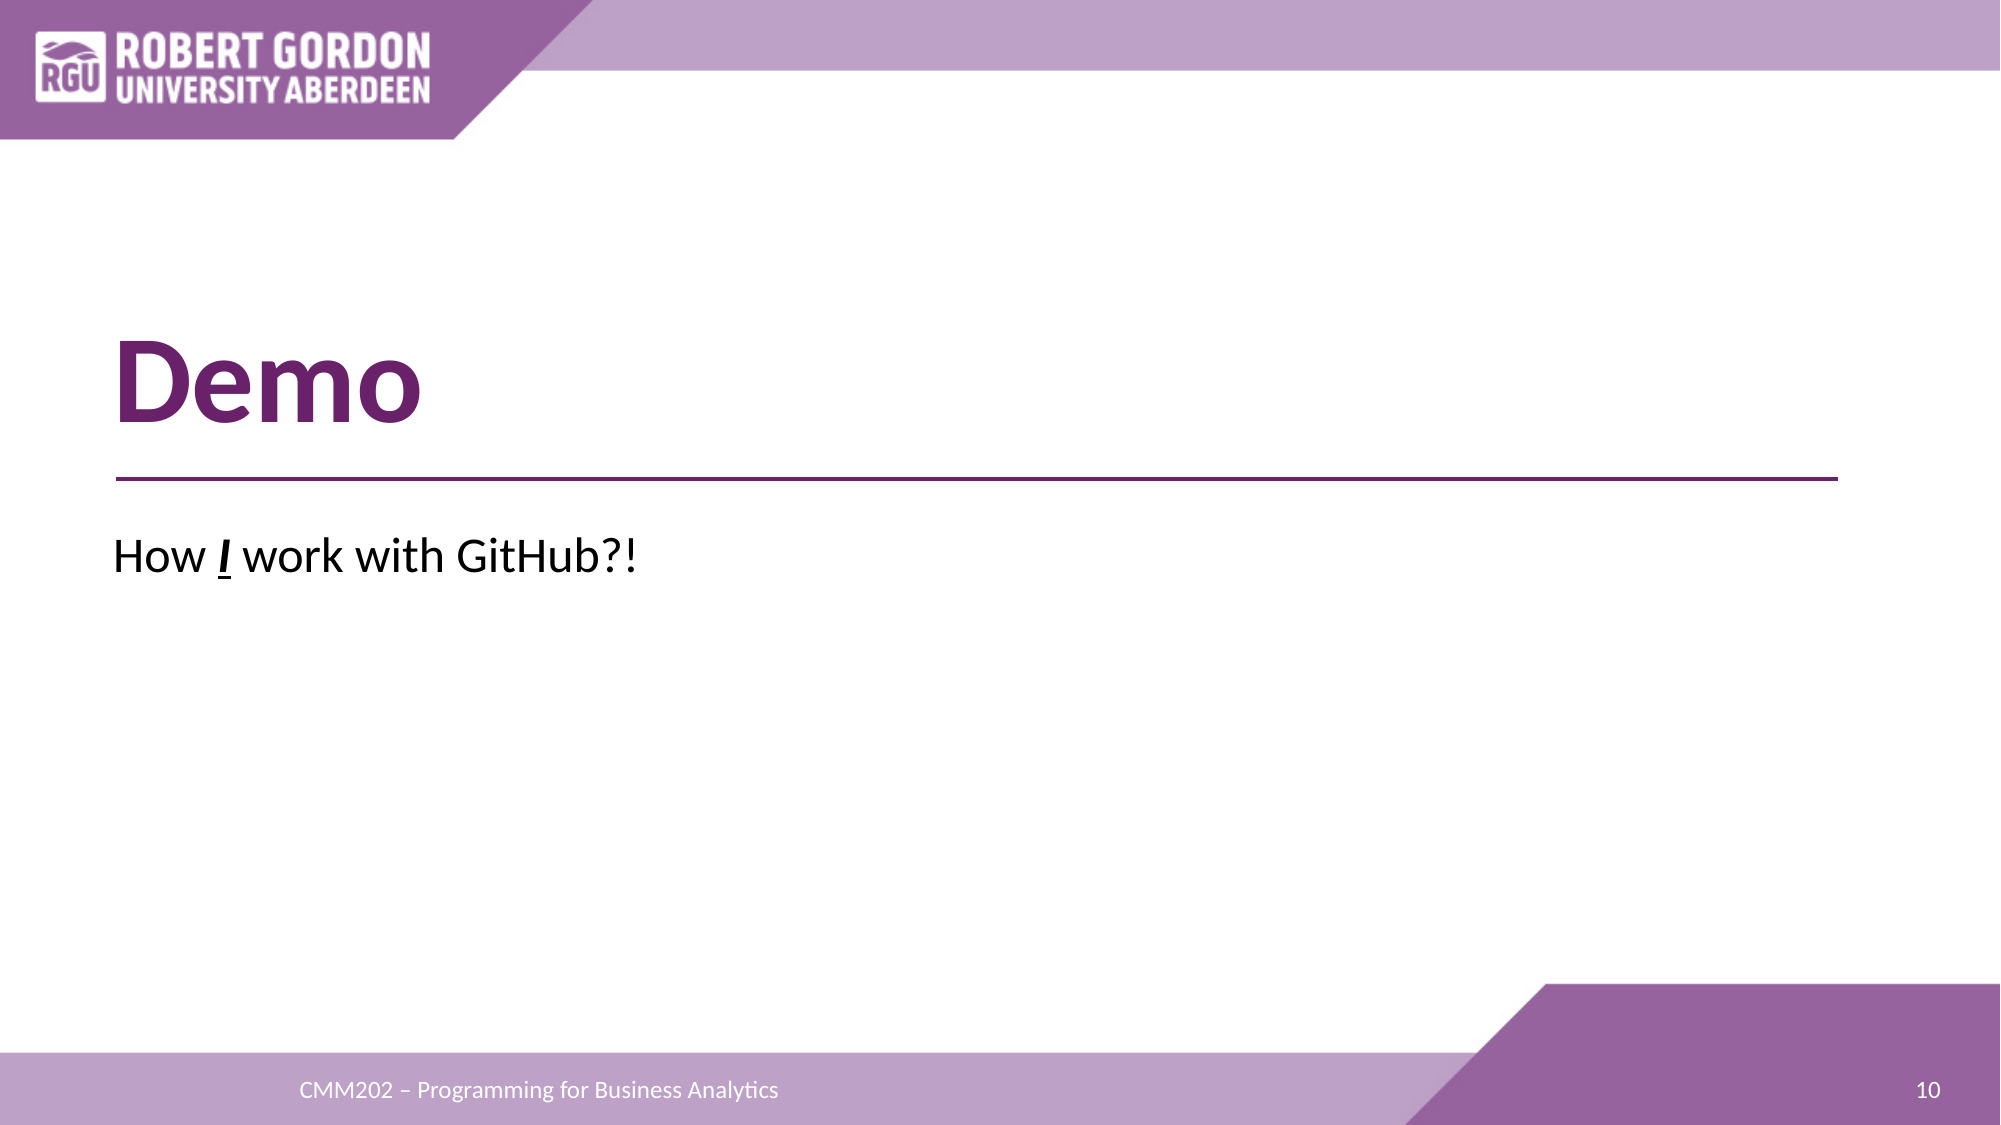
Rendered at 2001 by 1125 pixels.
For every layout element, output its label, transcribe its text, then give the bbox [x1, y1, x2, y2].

slide_number 10 [1463, 1058, 1956, 1119]
picture [0, 0, 2000, 1125]
footer CMM202 – Programming for Business Analytics [284, 1058, 1463, 1119]
title Demo [98, 307, 1824, 521]
list How I work with GitHub?! [98, 521, 1826, 632]
